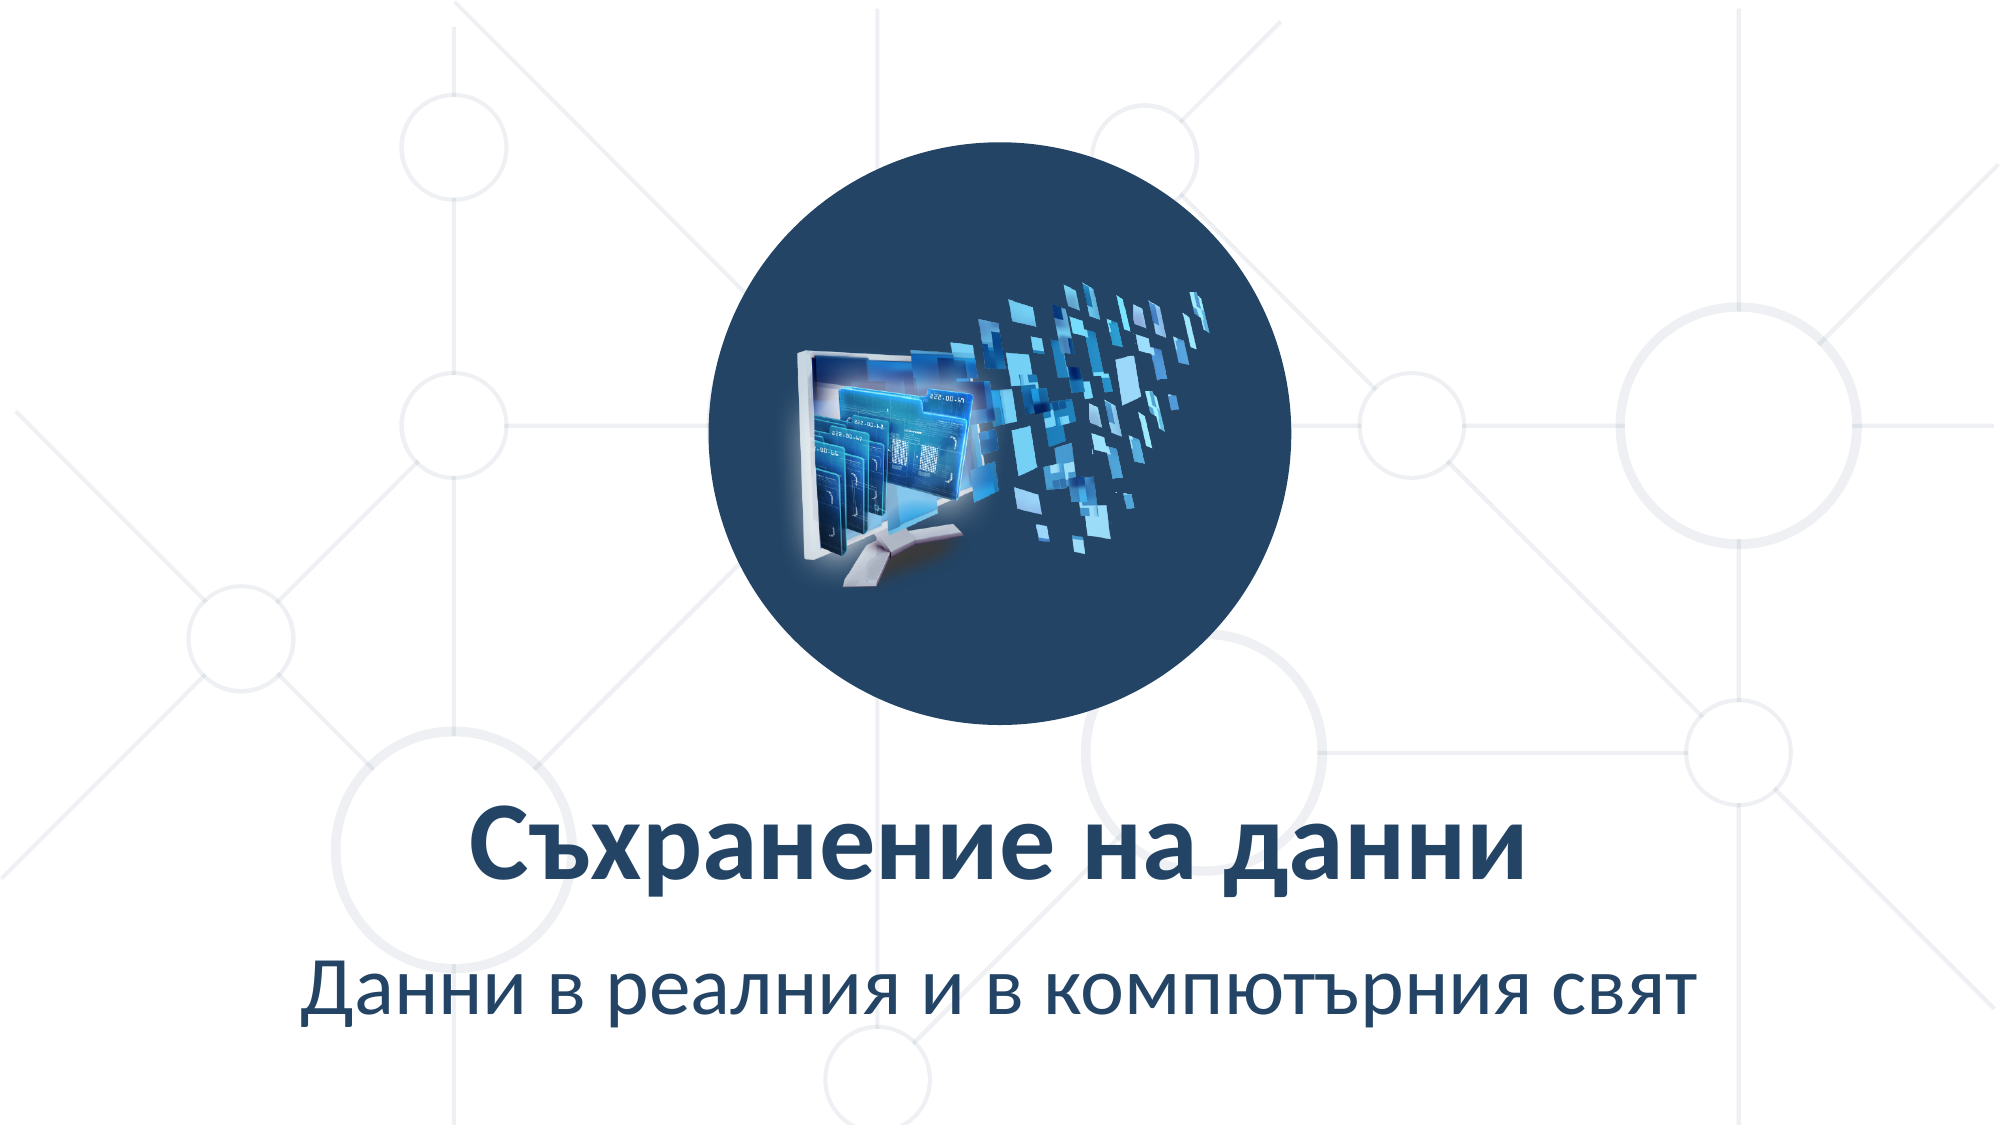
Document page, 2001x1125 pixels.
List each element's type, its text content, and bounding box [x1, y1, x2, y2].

title Съхранение на данни [100, 771, 1900, 898]
picture [761, 273, 1213, 594]
subtitle Данни в реалния и в компютърния свят [100, 916, 1900, 1043]
